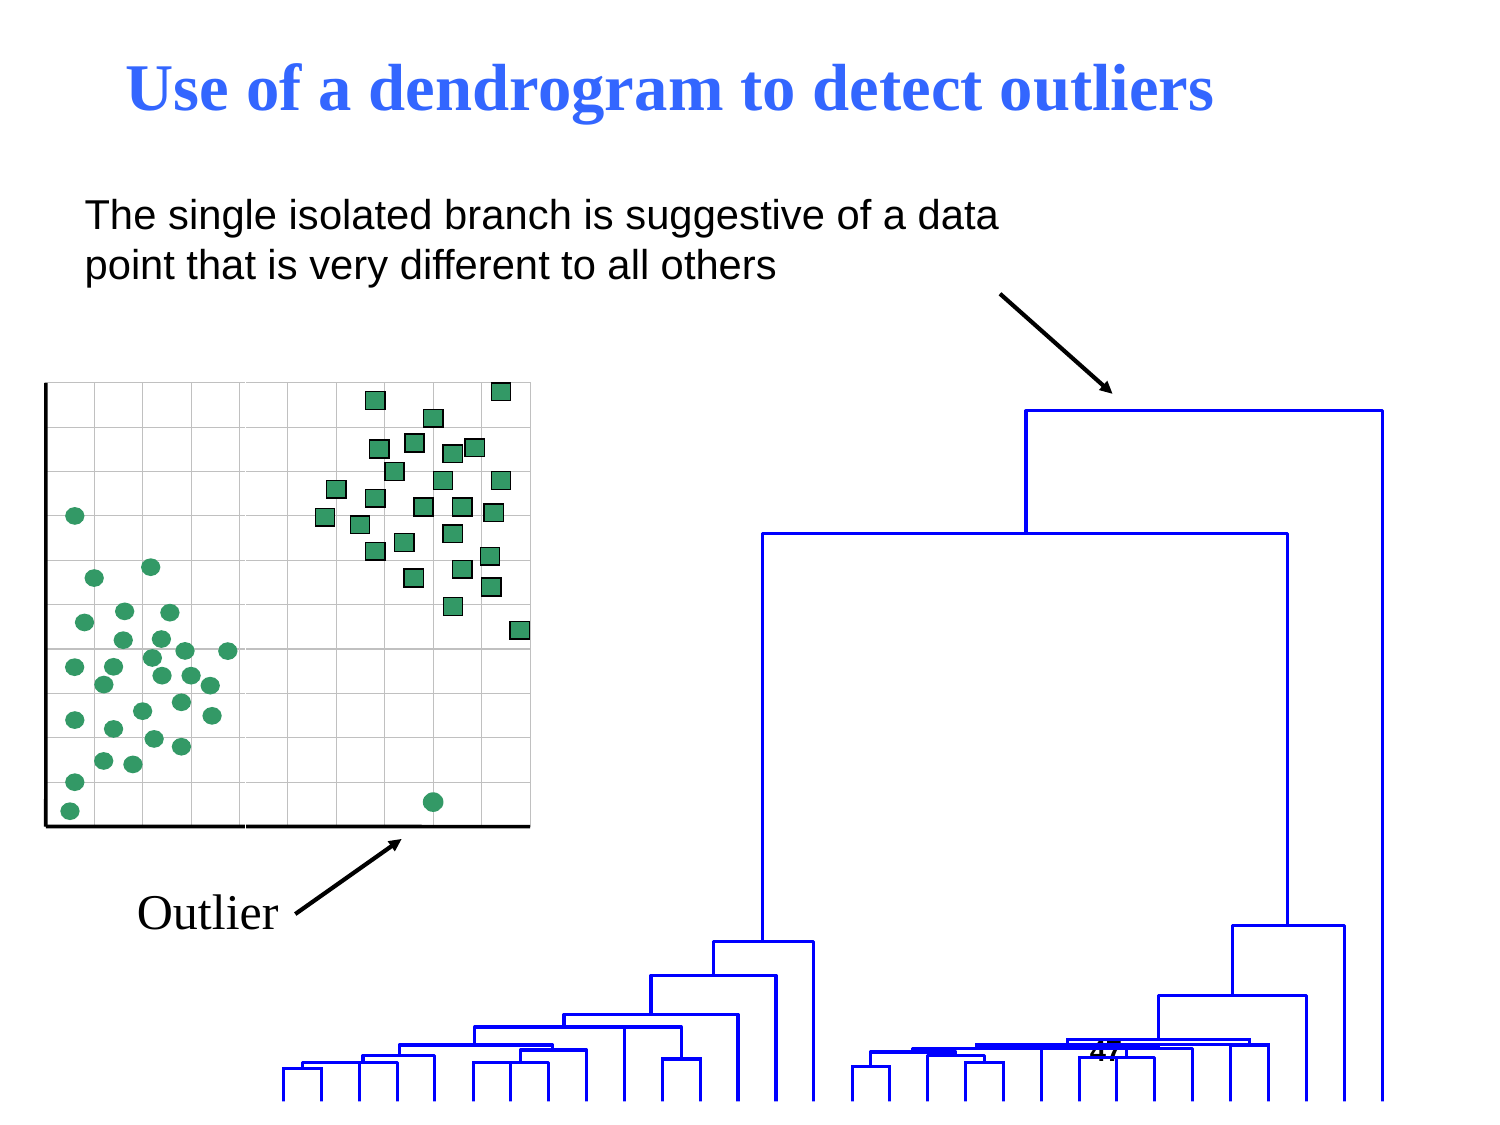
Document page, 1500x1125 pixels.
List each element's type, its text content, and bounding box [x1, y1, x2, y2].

text_box Use of a dendrogram to detect outliers [27, 35, 1232, 131]
text_box Outlier [122, 872, 240, 948]
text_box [45, 382, 240, 827]
text_box The single isolated branch is suggestive of a data point that is very different to all others [69, 180, 1068, 295]
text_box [245, 376, 1421, 1107]
